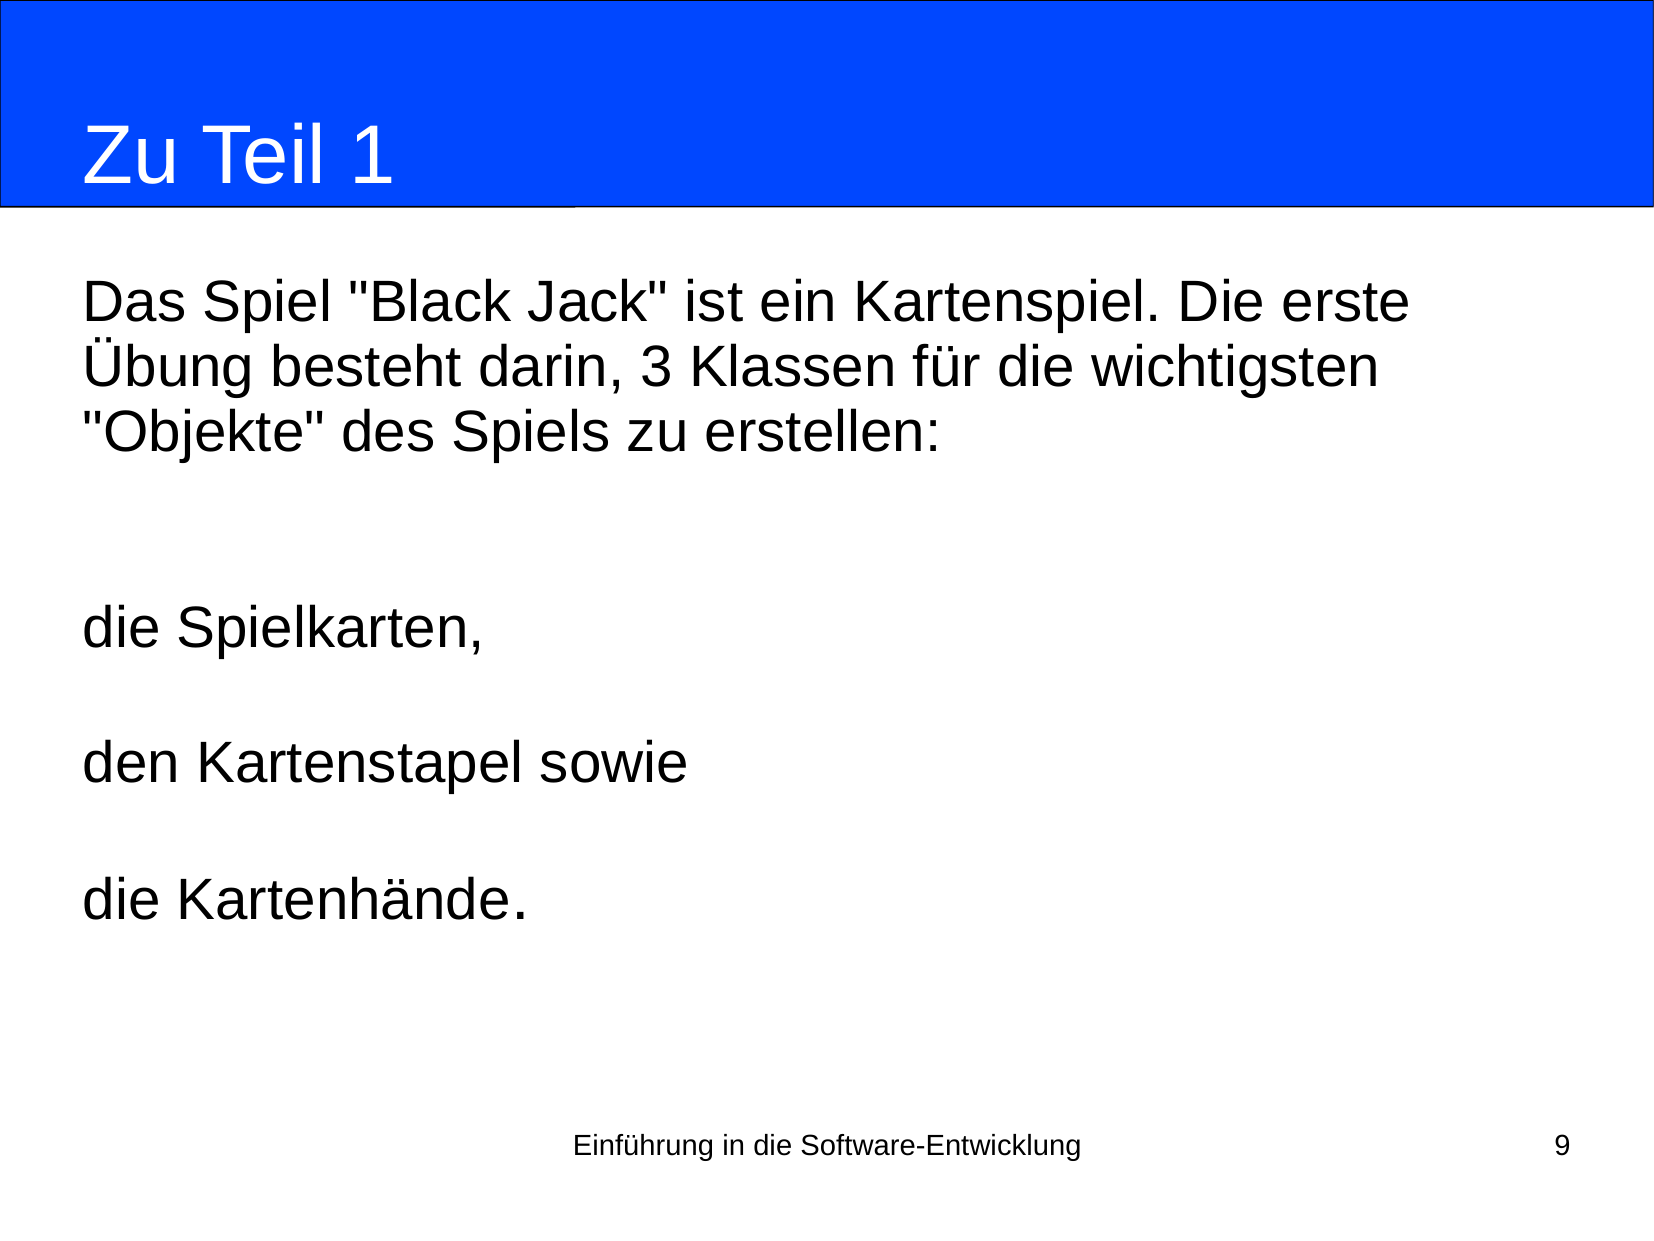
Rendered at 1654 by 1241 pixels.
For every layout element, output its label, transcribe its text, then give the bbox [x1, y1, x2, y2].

slide_number 9 [1185, 1129, 1571, 1215]
text_box [0, 0, 1654, 207]
footer Einführung in die Software-Entwicklung [565, 1129, 1090, 1215]
subtitle Das Spiel "Black Jack" ist ein Kartenspiel. Die erste Übung besteht darin, 3 Klassen für die wichtigsten "Objekte" des Spiels zu erstellen: die Spielkarten, den Kartenstapel sowie die Kartenhände. [82, 265, 1572, 1085]
title Zu Teil 1 [82, 49, 1571, 257]
